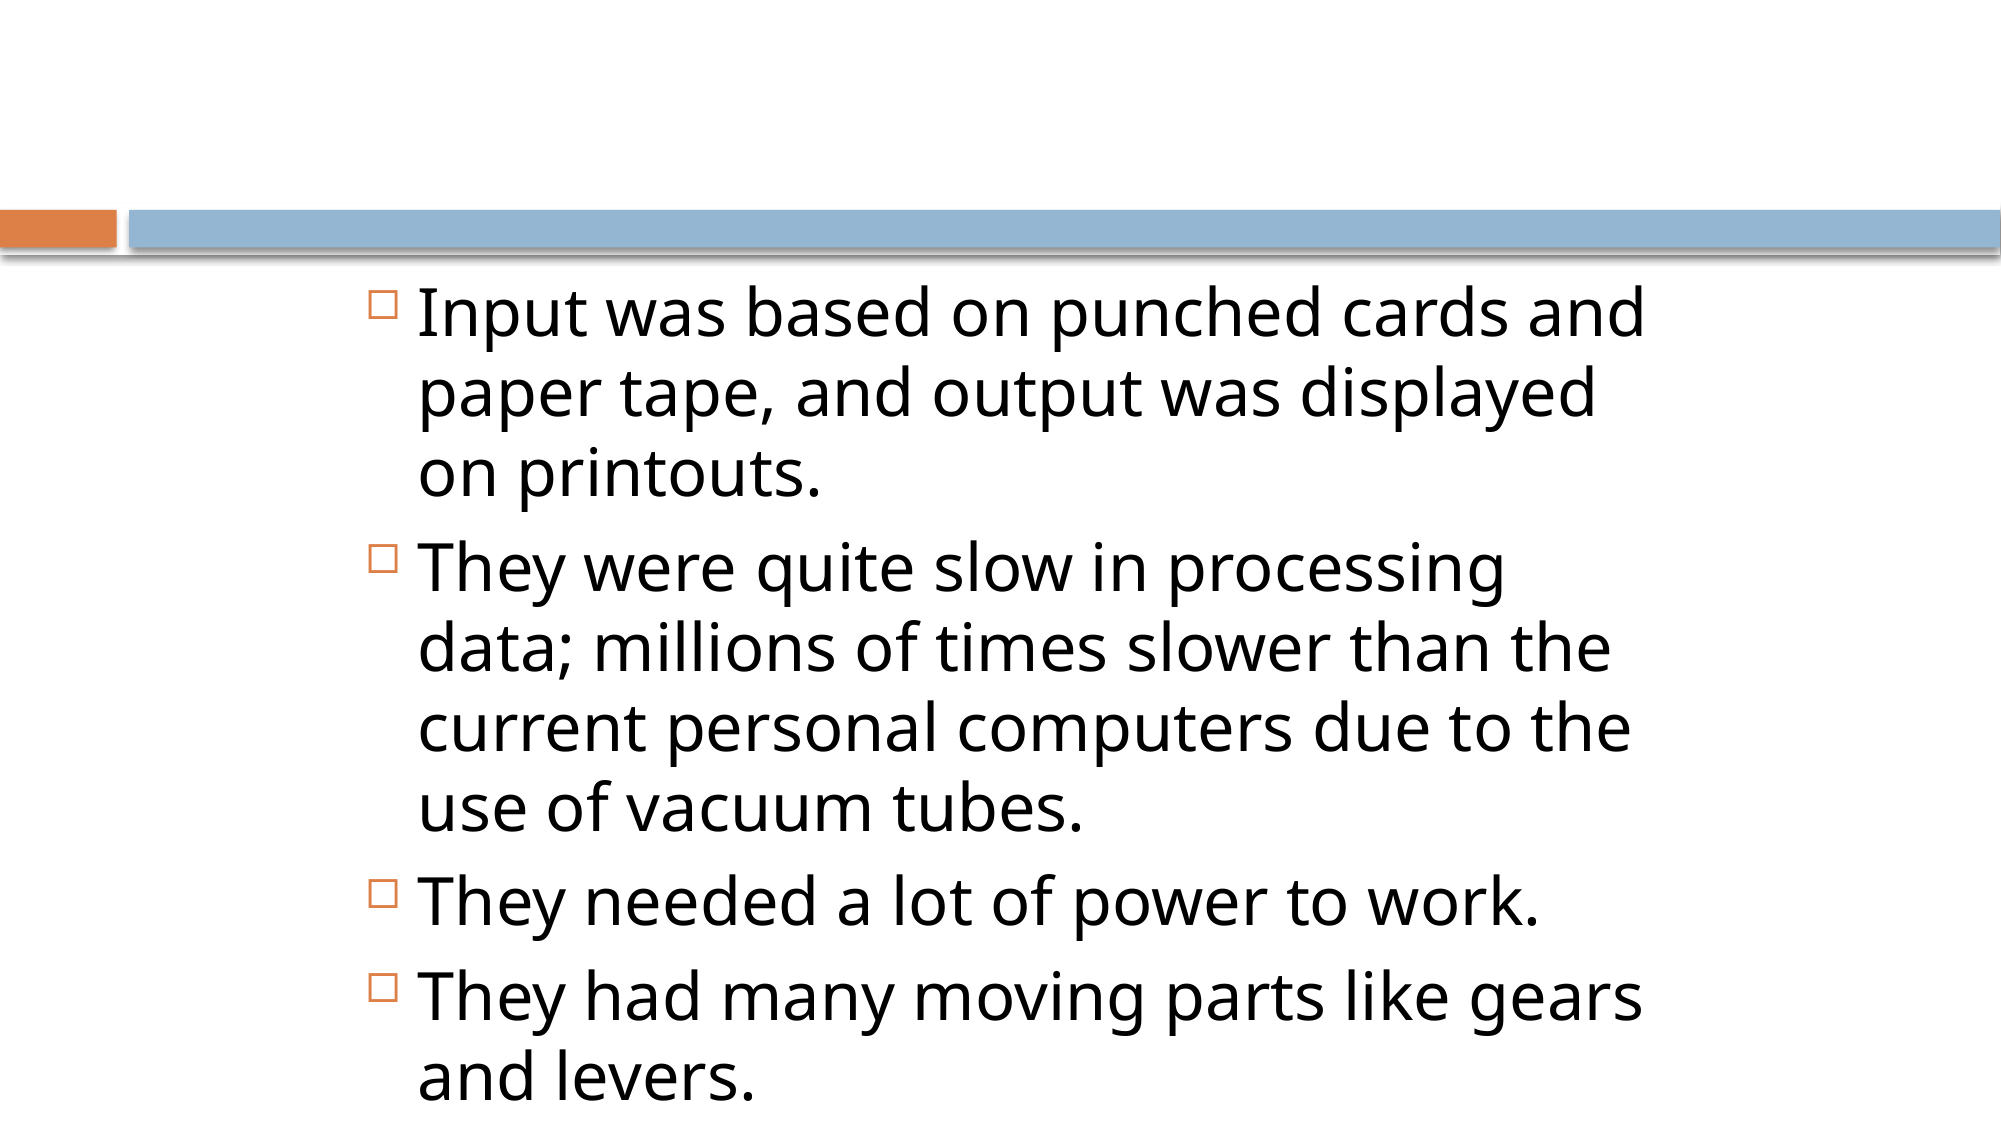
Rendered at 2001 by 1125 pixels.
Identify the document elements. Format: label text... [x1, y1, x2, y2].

list Input was based on punched cards and paper tape, and output was displayed on printouts. They were quite slow in processing data; millions of times slower than the current personal computers due to the use of vacuum tubes. They needed a lot of power to work. They had many moving parts like gears and levers. [350, 262, 1688, 1000]
